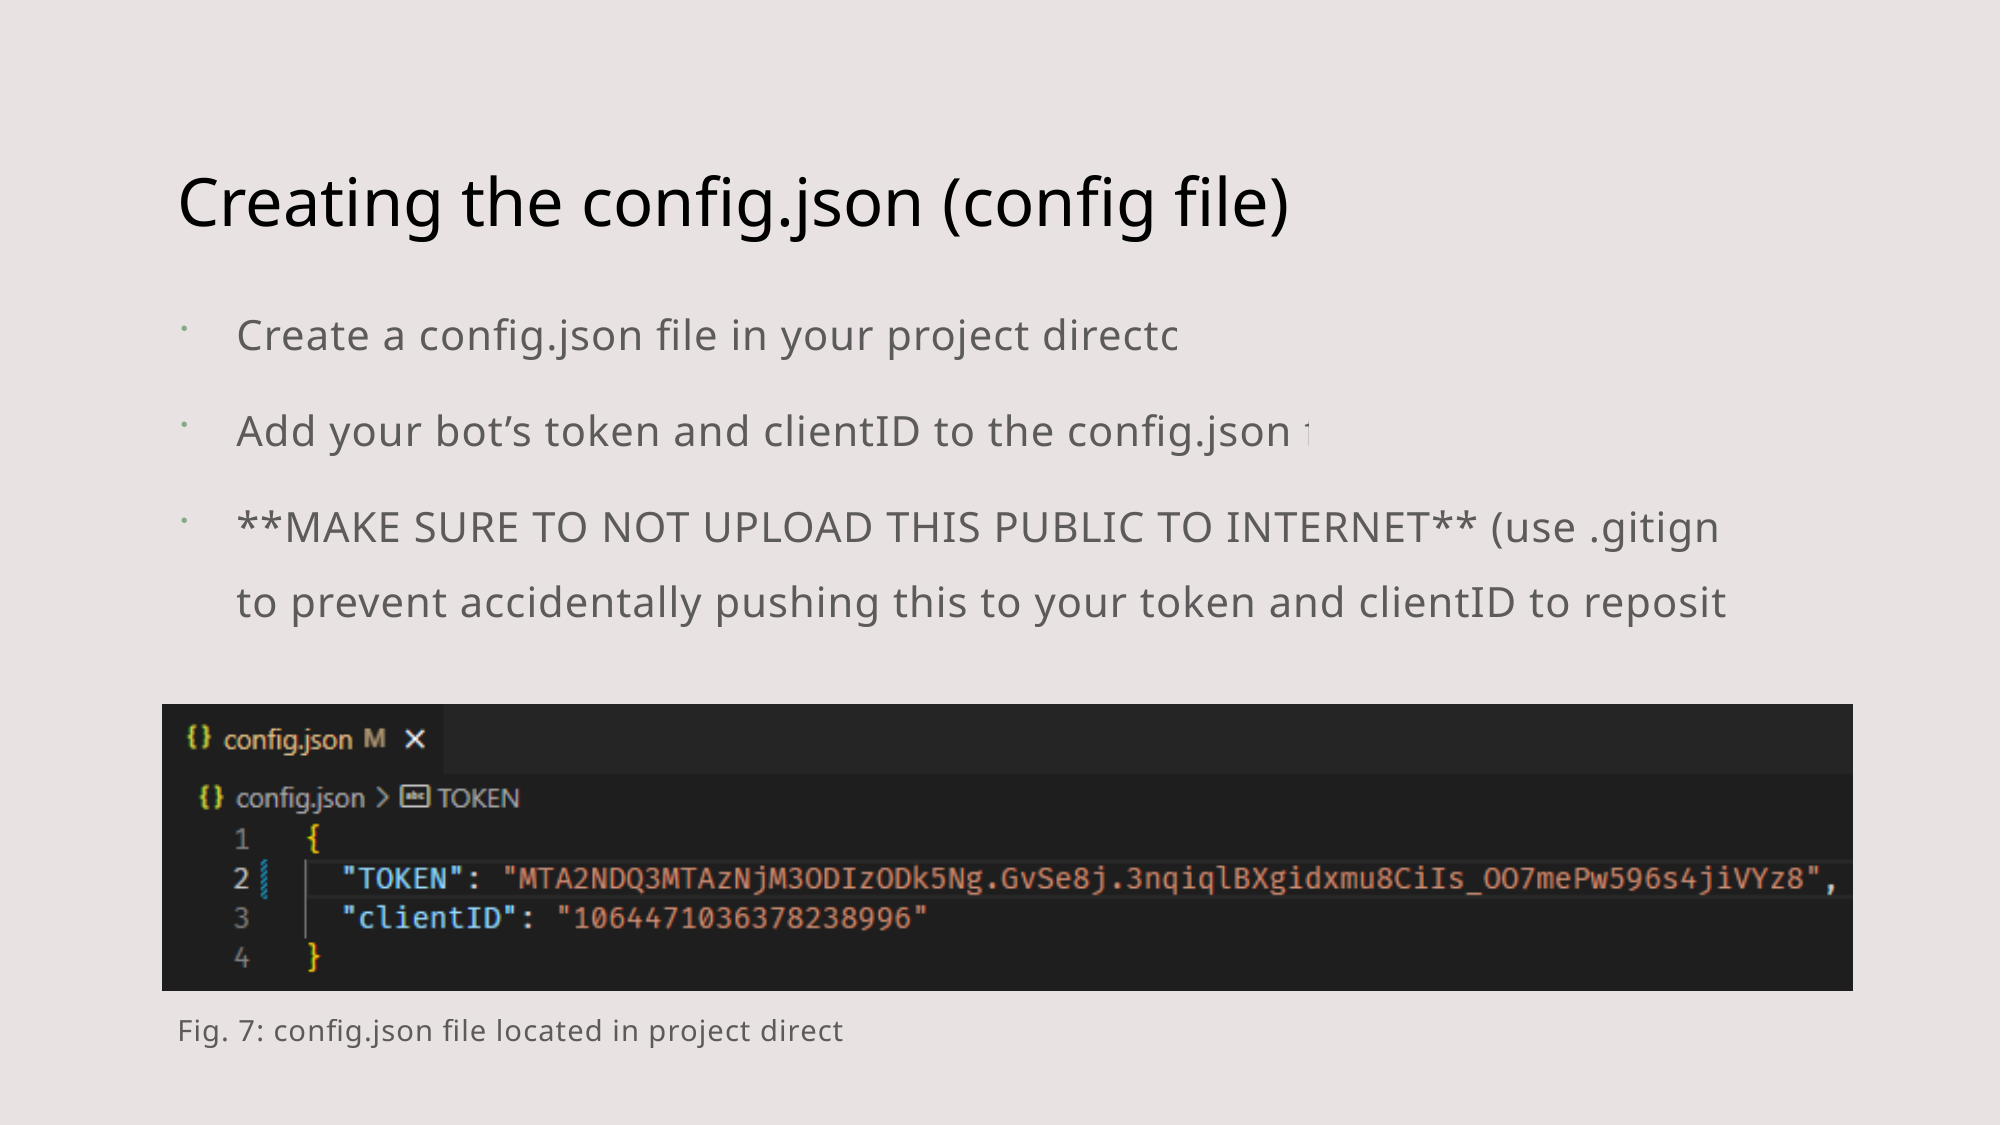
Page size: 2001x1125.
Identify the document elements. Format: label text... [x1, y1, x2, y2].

text_box Fig. 7: config.json file located in project directory. [162, 992, 1853, 1061]
title Creating the config.json (config file) [162, 64, 1838, 248]
picture [161, 704, 1854, 992]
list Create a config.json file in your project directory Add your bot’s token and clientID to the config.json file **MAKE SURE TO NOT UPLOAD THIS PUBLIC TO INTERNET** (use .gitignore to prevent accidentally pushing this to your token and clientID to repository) [162, 276, 1838, 704]
